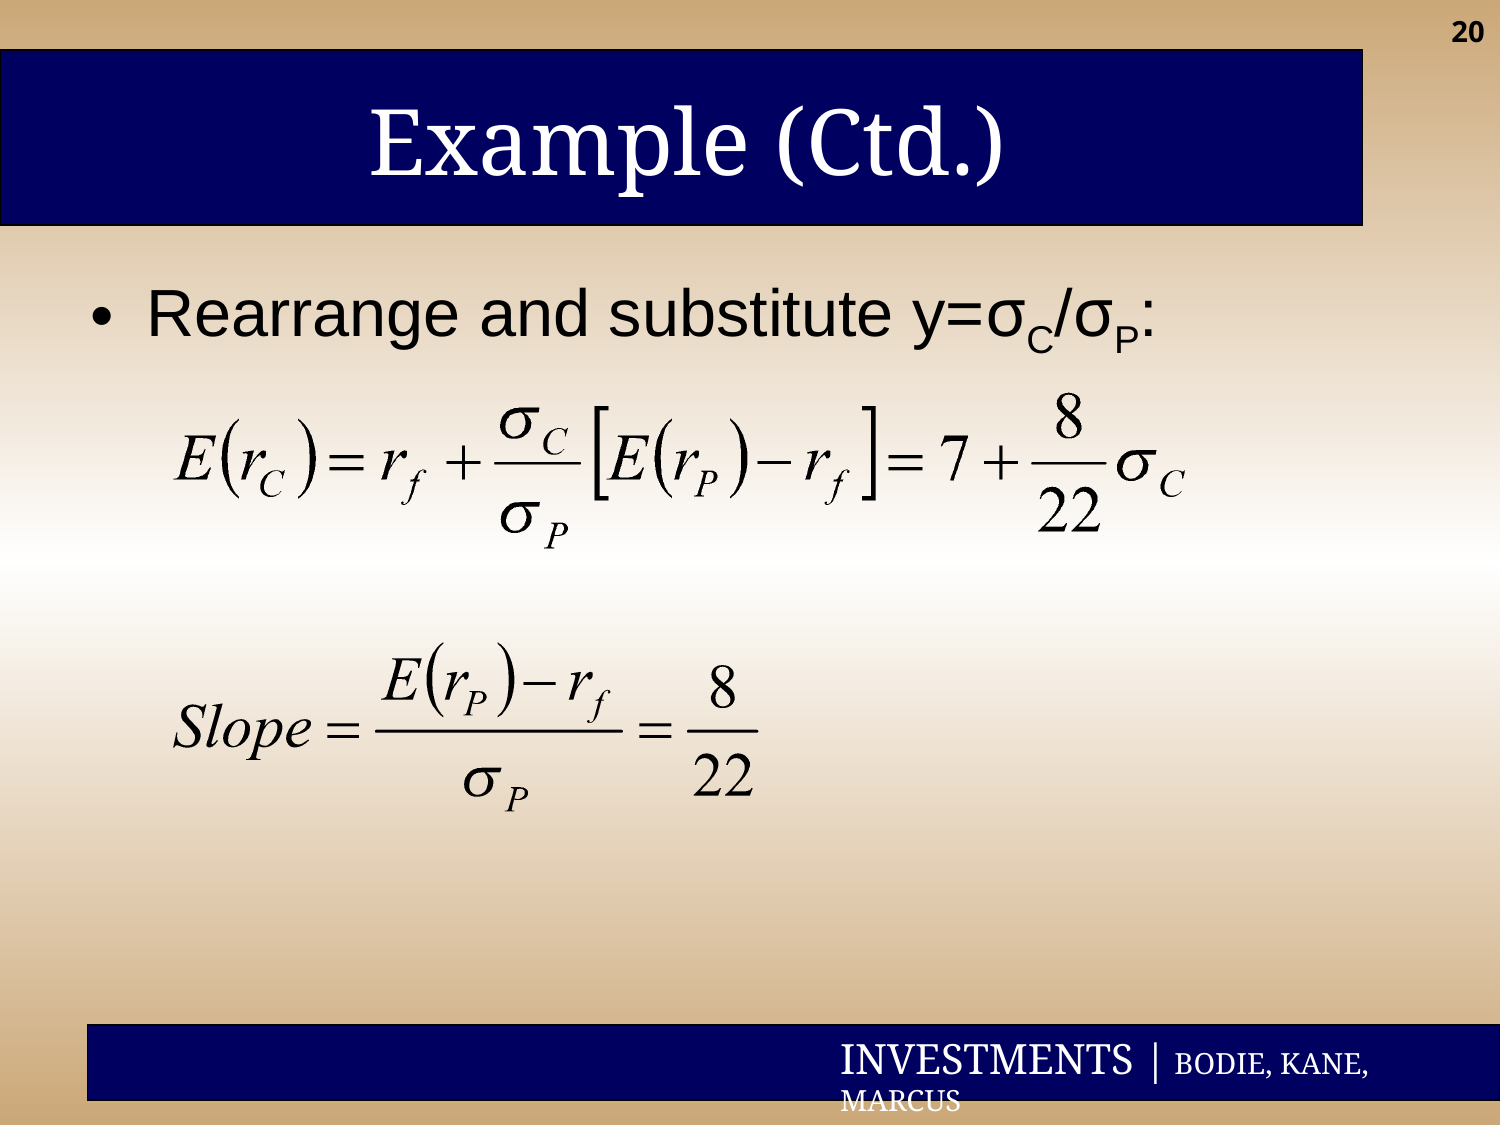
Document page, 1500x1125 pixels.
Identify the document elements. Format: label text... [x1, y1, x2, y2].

slide_number ‹#› [1149, 6, 1500, 85]
picture [162, 637, 773, 826]
picture [162, 374, 1200, 563]
list Rearrange and substitute y=σC/σP: [75, 262, 1425, 1005]
title Example (Ctd.) [12, 45, 1363, 233]
